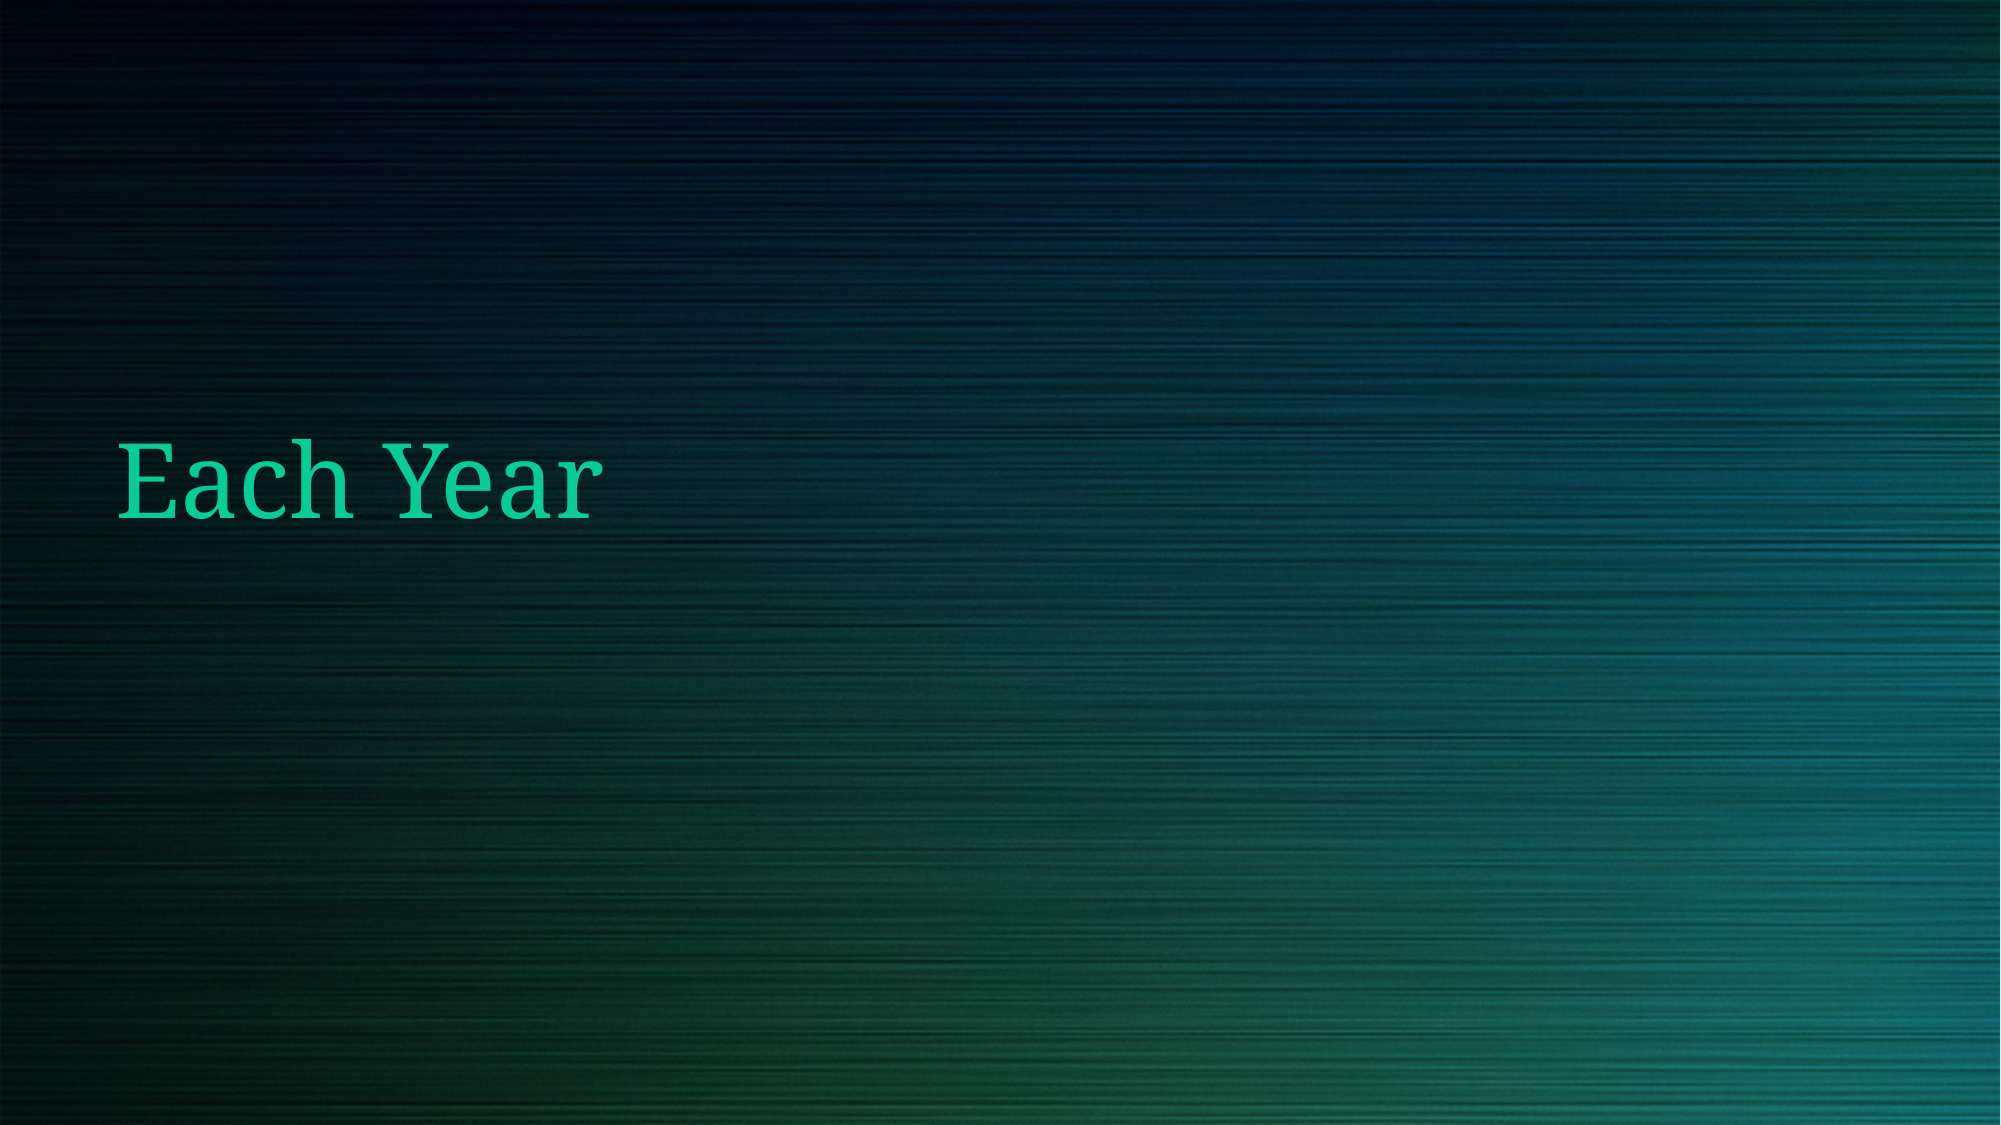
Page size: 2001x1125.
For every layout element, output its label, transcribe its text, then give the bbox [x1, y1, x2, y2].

picture [0, 0, 2001, 1125]
title Each Year [100, 43, 1451, 549]
